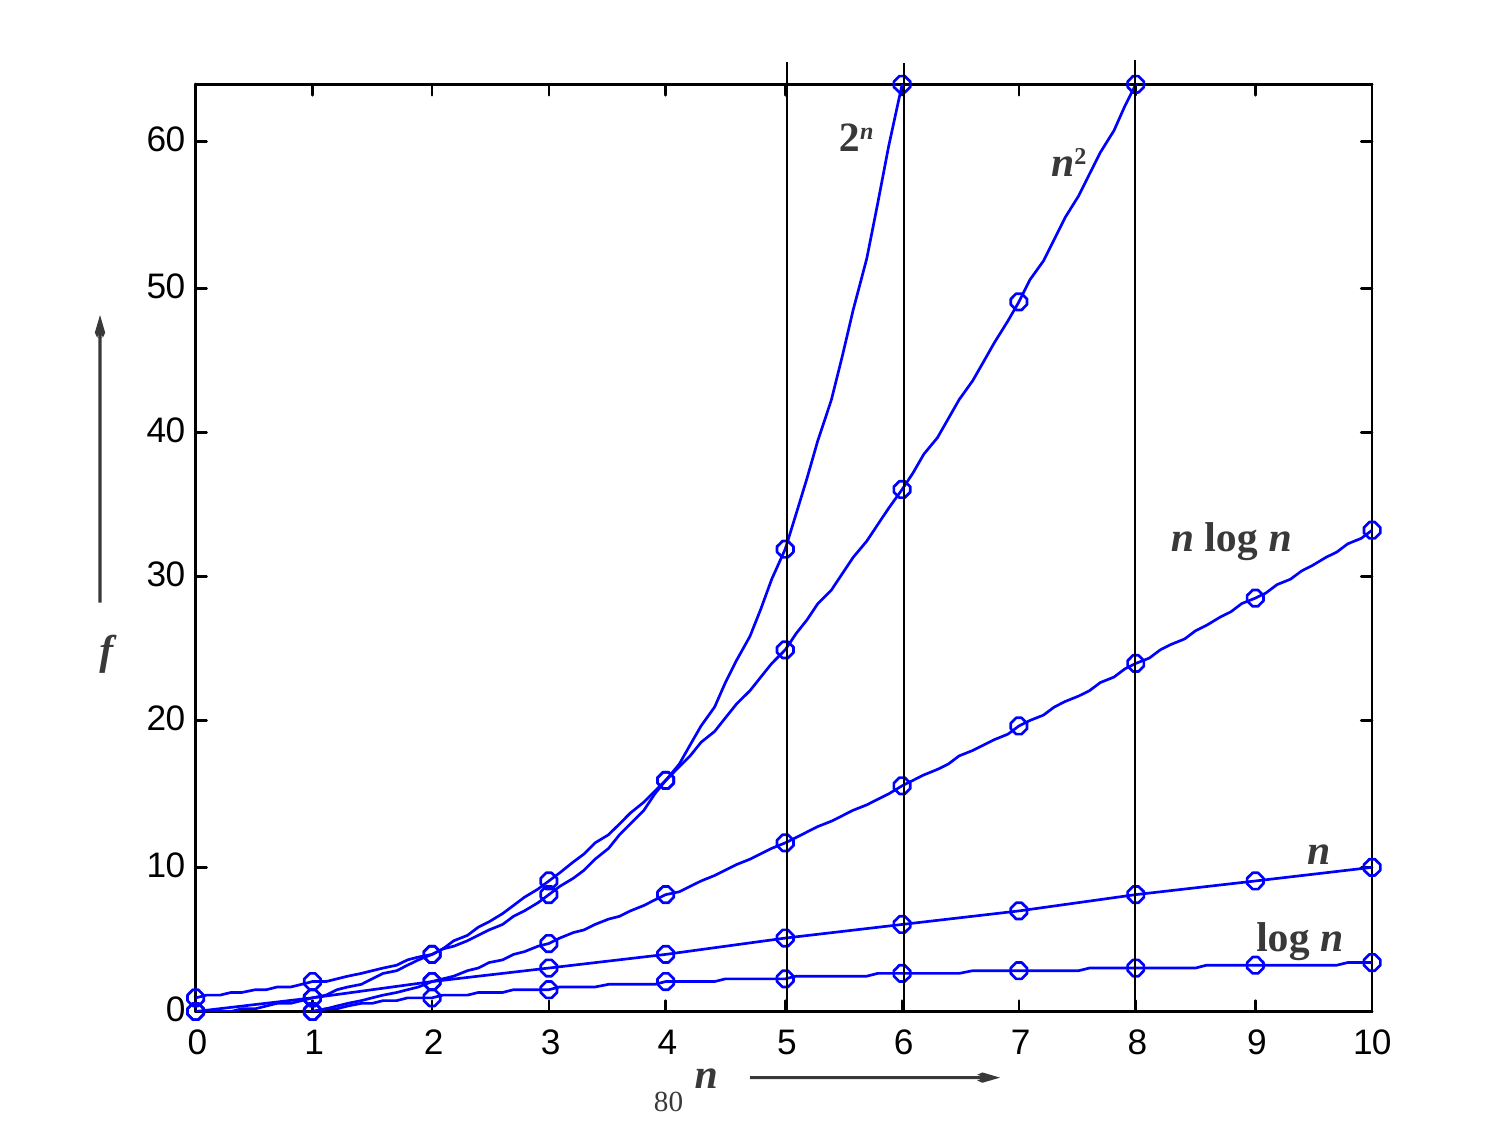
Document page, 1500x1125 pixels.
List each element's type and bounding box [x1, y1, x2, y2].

text_box [0, 0, 1500, 1125]
